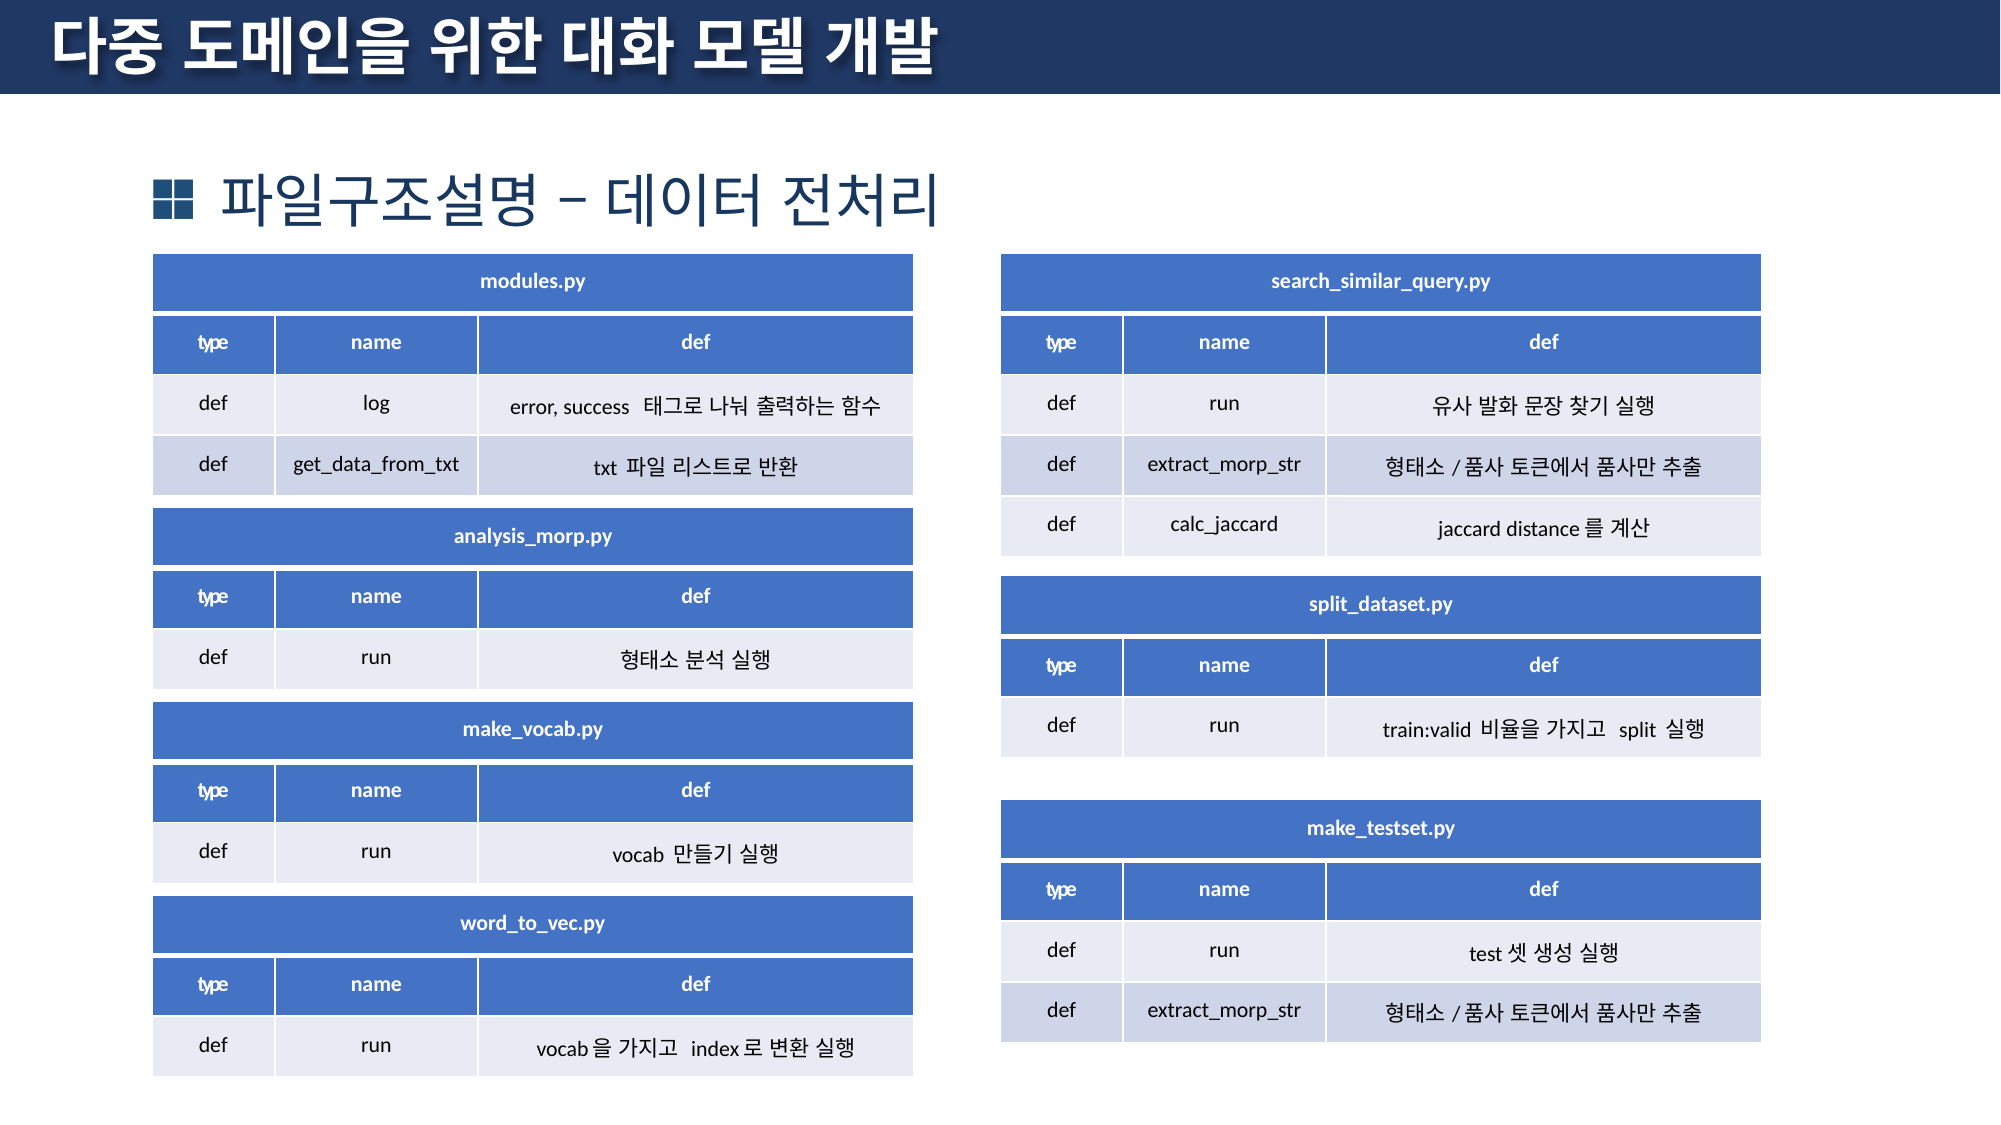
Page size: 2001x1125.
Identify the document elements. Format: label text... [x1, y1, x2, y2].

table_cell def [1001, 375, 1122, 434]
table_header word_to_vec.py [153, 896, 913, 953]
table_cell type [153, 316, 274, 374]
table_cell def [153, 630, 274, 689]
table_cell def [1327, 639, 1761, 696]
picture [152, 178, 194, 220]
table_cell def [1327, 863, 1761, 920]
table_cell 형태소/품사 토큰에서 품사만 추출 [1327, 983, 1761, 1042]
table_cell log [276, 375, 477, 434]
table_cell name [276, 316, 477, 374]
table_cell def [153, 1017, 274, 1076]
table_cell vocab 만들기 실행 [479, 823, 913, 883]
table_header split_dataset.py [1001, 576, 1761, 634]
title 다중 도메인을 위한 대화 모델 개발 [35, 8, 1966, 91]
table_cell def [1001, 698, 1122, 757]
table_header make_vocab.py [153, 702, 913, 759]
table_cell test셋 생성 실행 [1327, 922, 1761, 981]
table_cell type [153, 571, 274, 628]
table_header search_similar_query.py [1001, 254, 1761, 311]
table_cell get_data_from_txt [276, 436, 477, 495]
table_cell txt 파일 리스트로 반환 [479, 436, 913, 495]
table_cell run [276, 630, 477, 689]
table_cell type [1001, 316, 1122, 374]
table_cell run [276, 1017, 477, 1076]
table_cell def [1001, 497, 1122, 556]
table_cell name [1124, 863, 1325, 920]
table_cell extract_morp_str [1124, 983, 1325, 1042]
table_cell type [153, 765, 274, 822]
table_cell 형태소/품사 토큰에서 품사만 추출 [1327, 436, 1761, 495]
table_cell name [276, 765, 477, 822]
table_cell name [1124, 639, 1325, 696]
table_cell def [479, 958, 913, 1015]
table_cell train:valid 비율을 가지고 split 실행 [1327, 698, 1761, 757]
table_cell error, success 태그로 나눠 출력하는 함수 [479, 375, 913, 434]
table_cell def [1001, 983, 1122, 1042]
table_cell type [1001, 863, 1122, 920]
table_cell 형태소 분석 실행 [479, 630, 913, 689]
table_cell jaccard distance를 계산 [1327, 497, 1761, 556]
table_cell def [1001, 922, 1122, 981]
table_cell extract_morp_str [1124, 436, 1325, 495]
table_header make_testset.py [1001, 800, 1761, 858]
table_cell def [479, 571, 913, 628]
table_cell name [276, 958, 477, 1015]
table_cell type [1001, 639, 1122, 696]
table_cell run [1124, 698, 1325, 757]
list 파일구조설명 – 데이터 전처리 [137, 142, 1863, 253]
table_cell vocab을 가지고 index로 변환 실행 [479, 1017, 913, 1076]
table_cell def [153, 375, 274, 434]
table_cell type [153, 958, 274, 1015]
table_cell run [1124, 375, 1325, 434]
table_header modules.py [153, 254, 913, 311]
table_cell calc_jaccard [1124, 497, 1325, 556]
table_cell def [479, 316, 913, 374]
table_cell run [1124, 922, 1325, 981]
table_cell def [479, 765, 913, 822]
table_cell 유사 발화 문장 찾기 실행 [1327, 375, 1761, 434]
table_cell def [1001, 436, 1122, 495]
table_cell name [1124, 316, 1325, 374]
table_cell def [153, 436, 274, 495]
table_cell run [276, 823, 477, 883]
table_cell def [1327, 316, 1761, 374]
table_cell def [153, 823, 274, 883]
table_cell name [276, 571, 477, 628]
table_header analysis_morp.py [153, 508, 913, 565]
